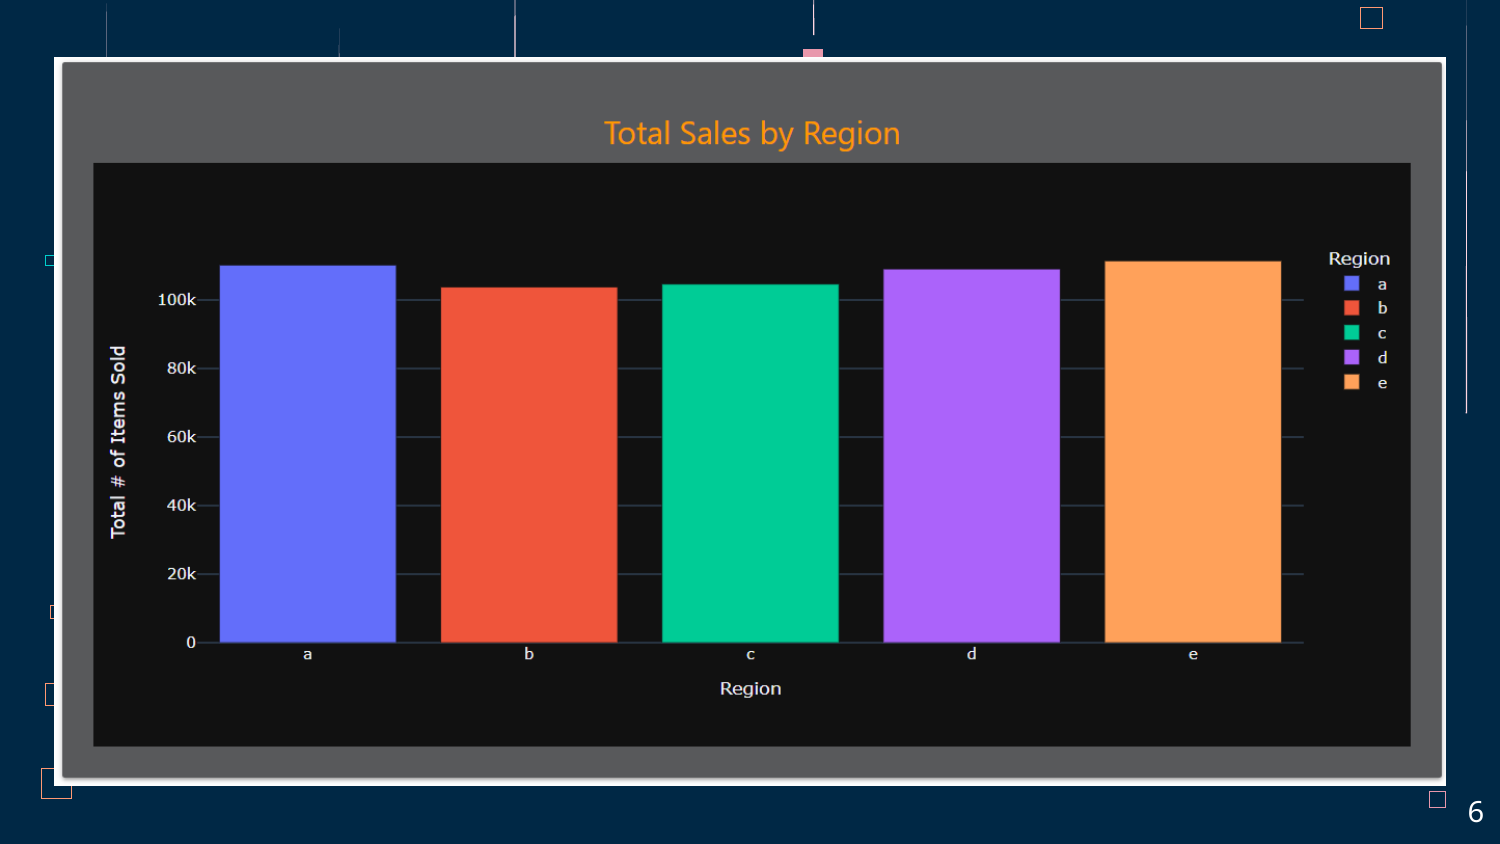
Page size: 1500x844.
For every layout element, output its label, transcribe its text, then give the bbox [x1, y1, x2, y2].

text_box 6 [1452, 778, 1500, 843]
picture [54, 57, 1446, 787]
